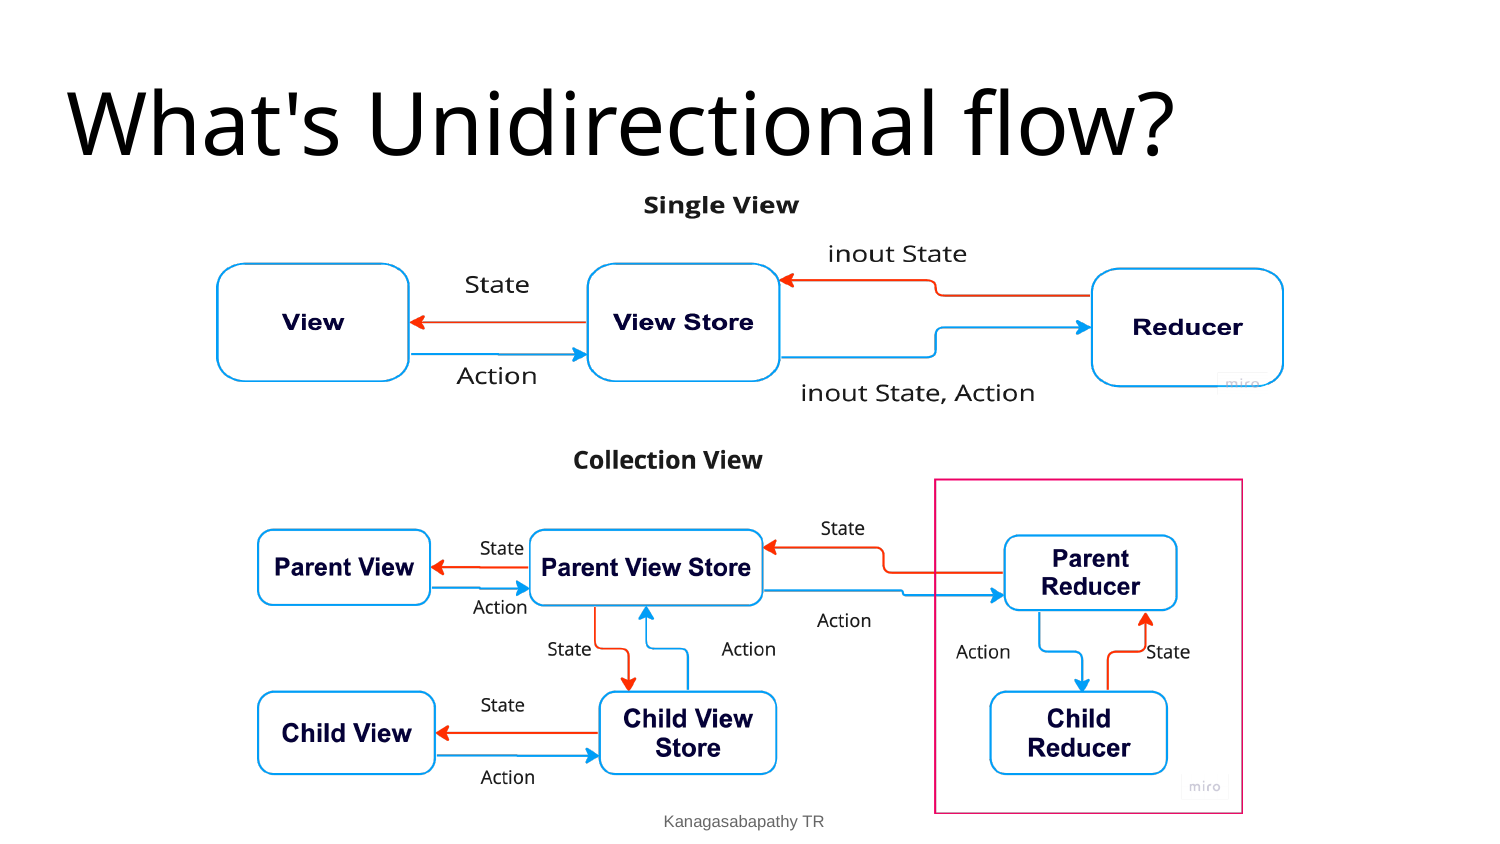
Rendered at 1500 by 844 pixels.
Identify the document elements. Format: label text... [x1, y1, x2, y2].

picture [257, 441, 1243, 814]
title What's Unidirectional flow? [51, 51, 1449, 189]
picture [216, 187, 1284, 408]
